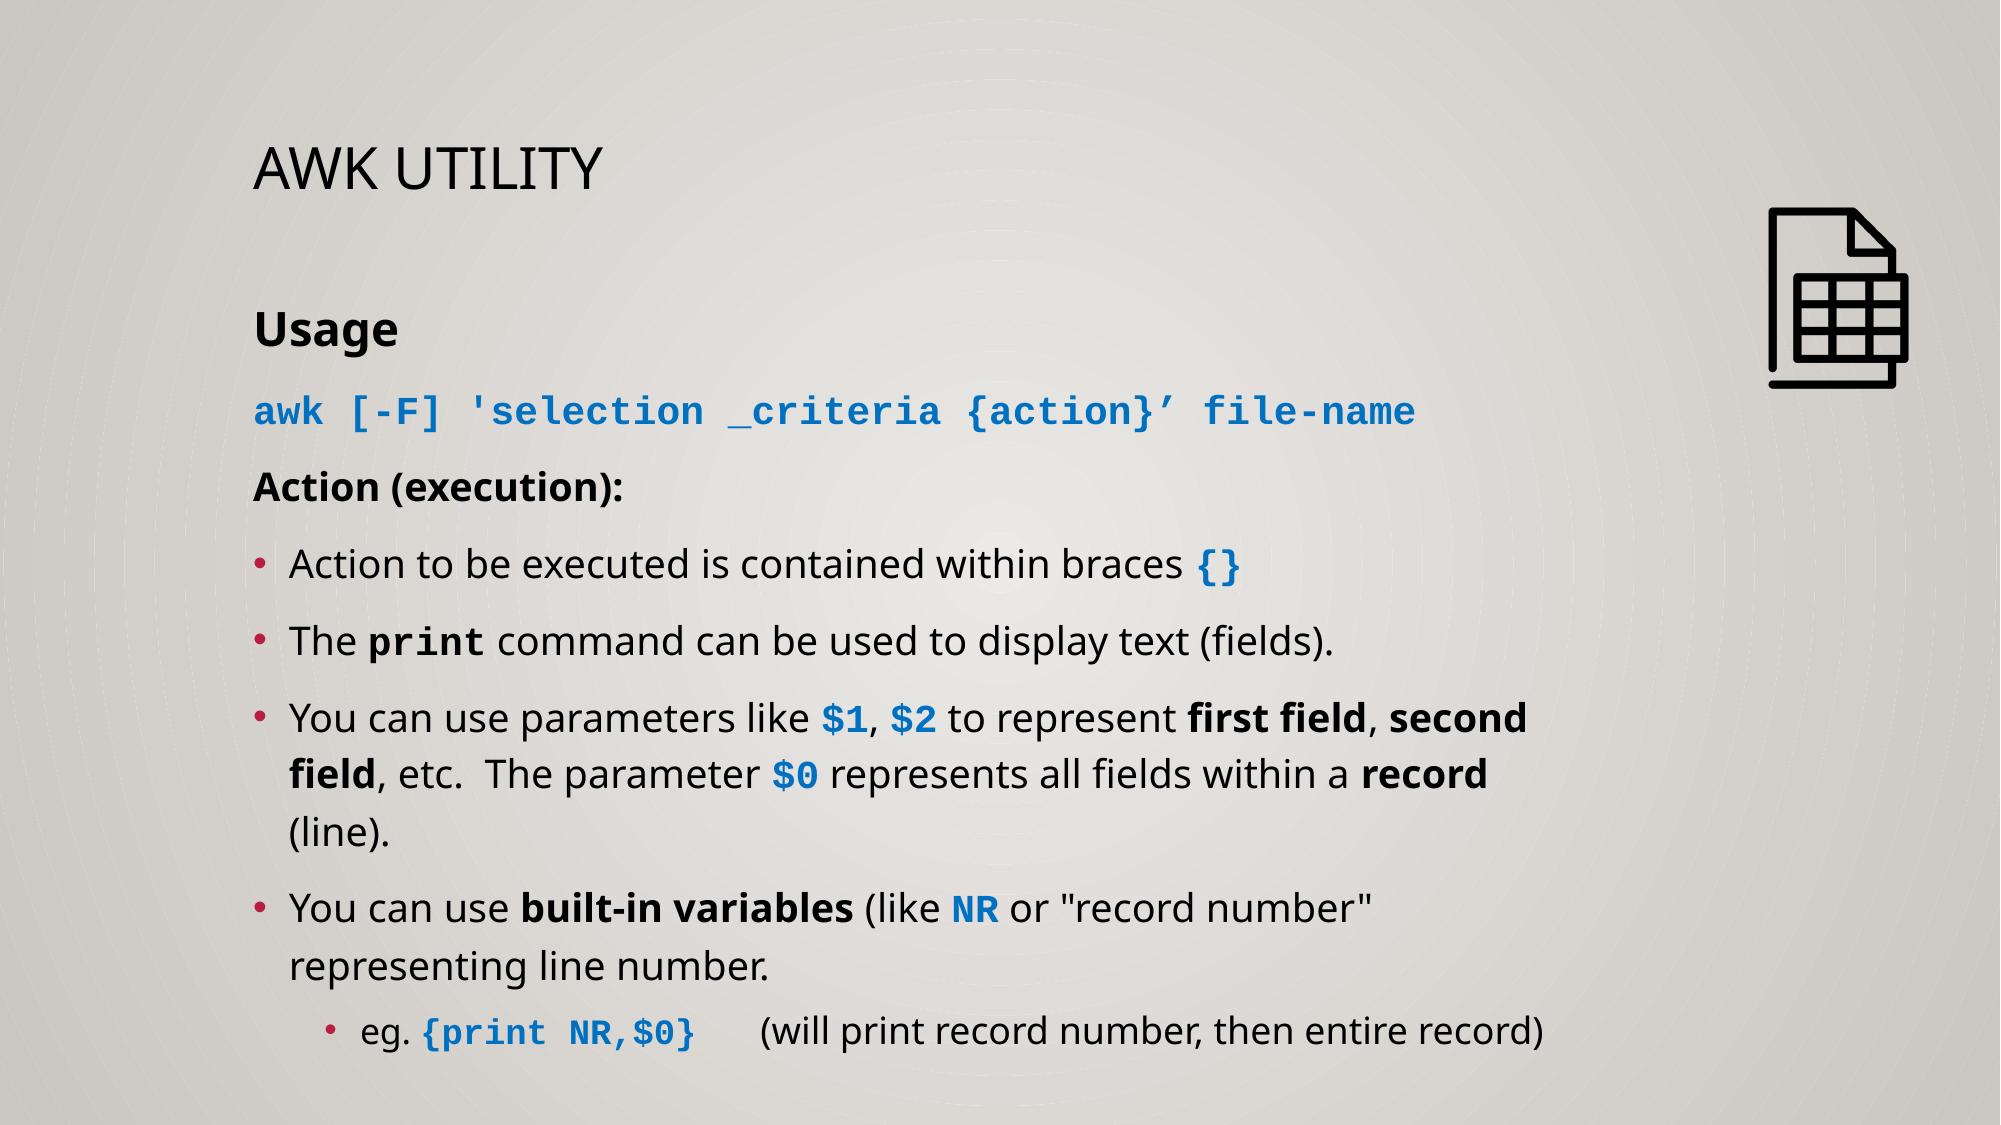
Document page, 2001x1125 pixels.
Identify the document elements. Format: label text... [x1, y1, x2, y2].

list Usage awk [-F] 'selection _criteria {action}’ file-name Action (execution): Action to be executed is contained within braces {} The print command can be used to display text (fields). You can use parameters like $1, $2 to represent first field, second field, etc. The parameter $0 represents all fields within a record (line). You can use built-in variables (like NR or "record number" representing line number. eg. {print NR,$0} (will print record number, then entire record) [238, 279, 1608, 1061]
title awk utility [238, 131, 1814, 305]
picture [1730, 194, 1937, 401]
